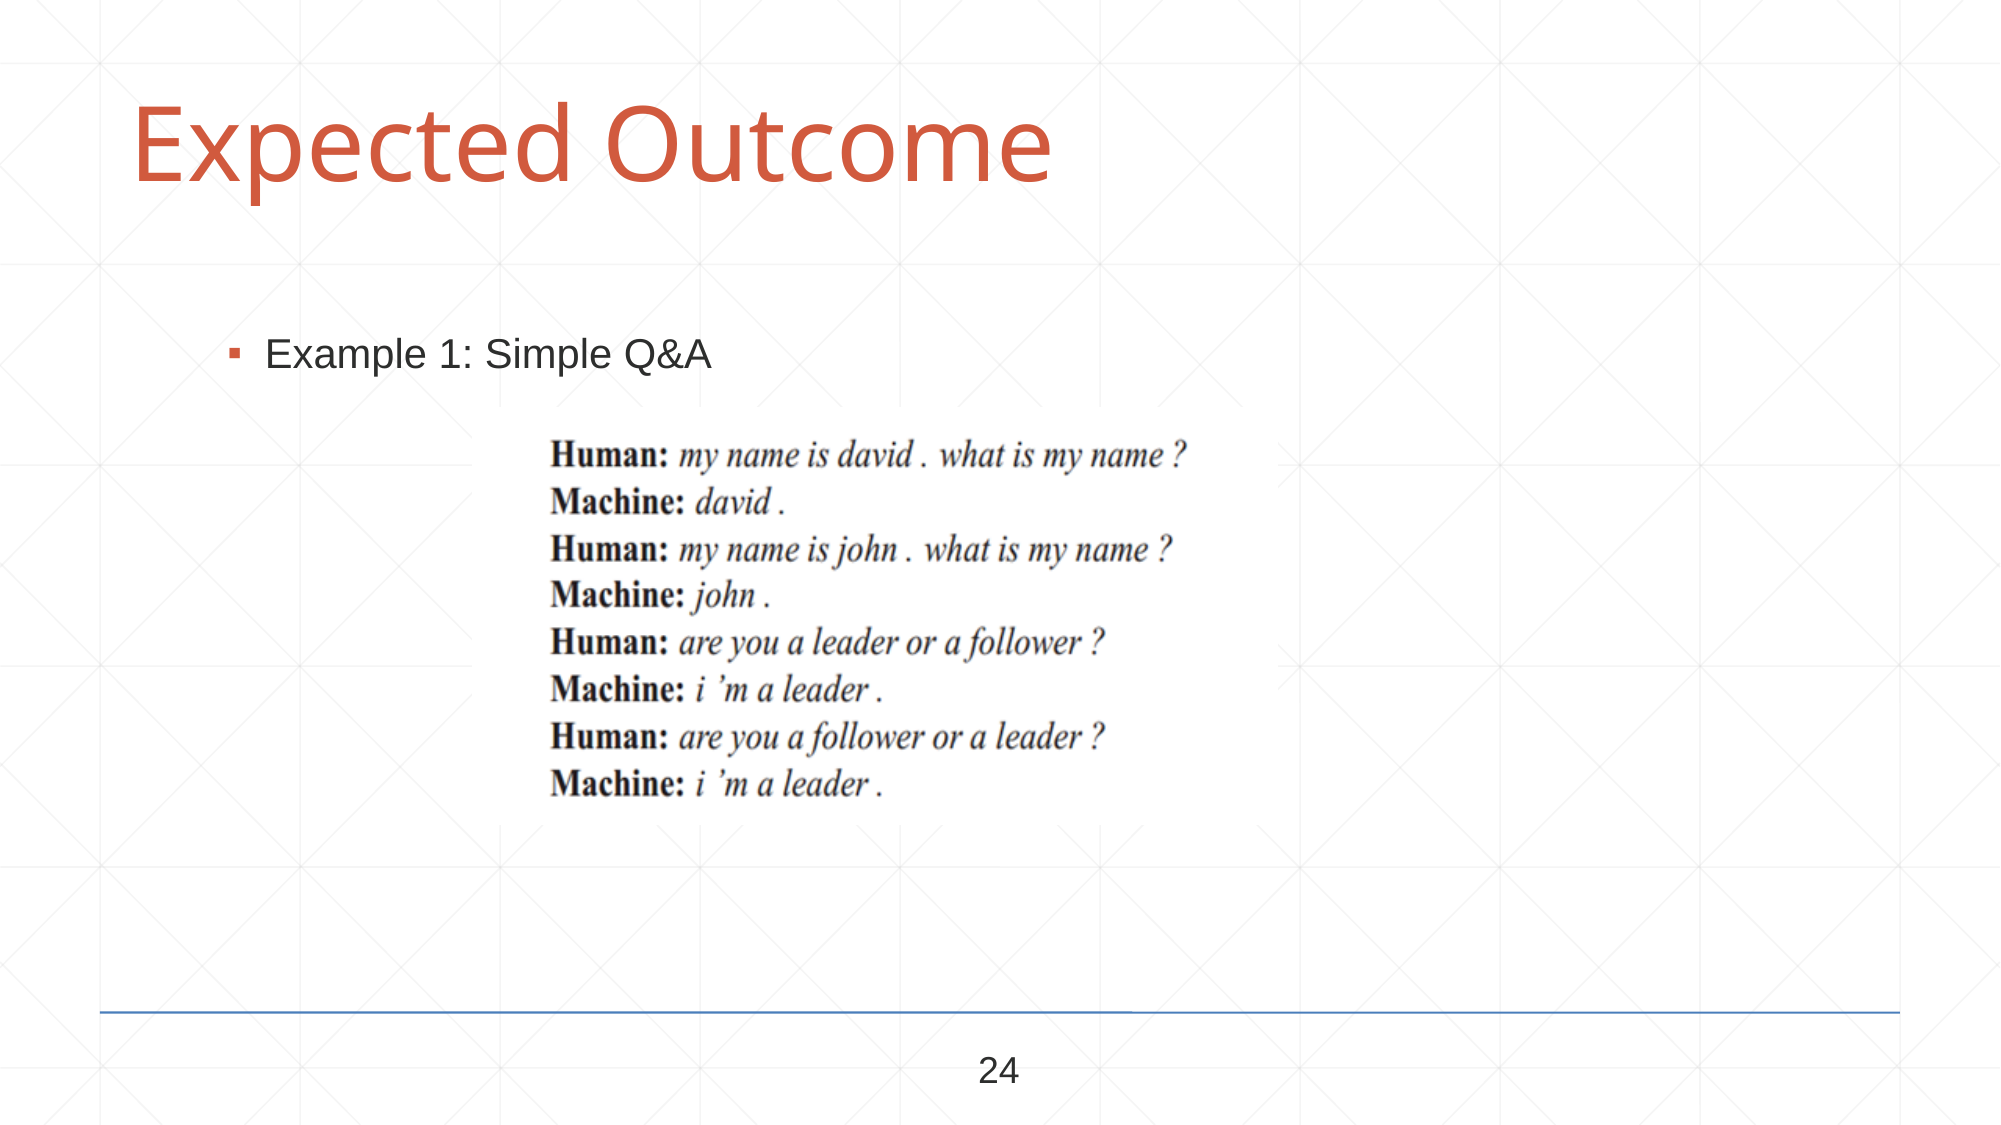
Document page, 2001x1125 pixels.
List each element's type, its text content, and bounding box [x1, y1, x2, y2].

text_box Example 1: Simple Q&A [212, 324, 1788, 950]
picture [472, 407, 1278, 826]
text_box Expected Outcome [115, 125, 1690, 322]
text_box 24 [963, 1039, 1014, 1099]
